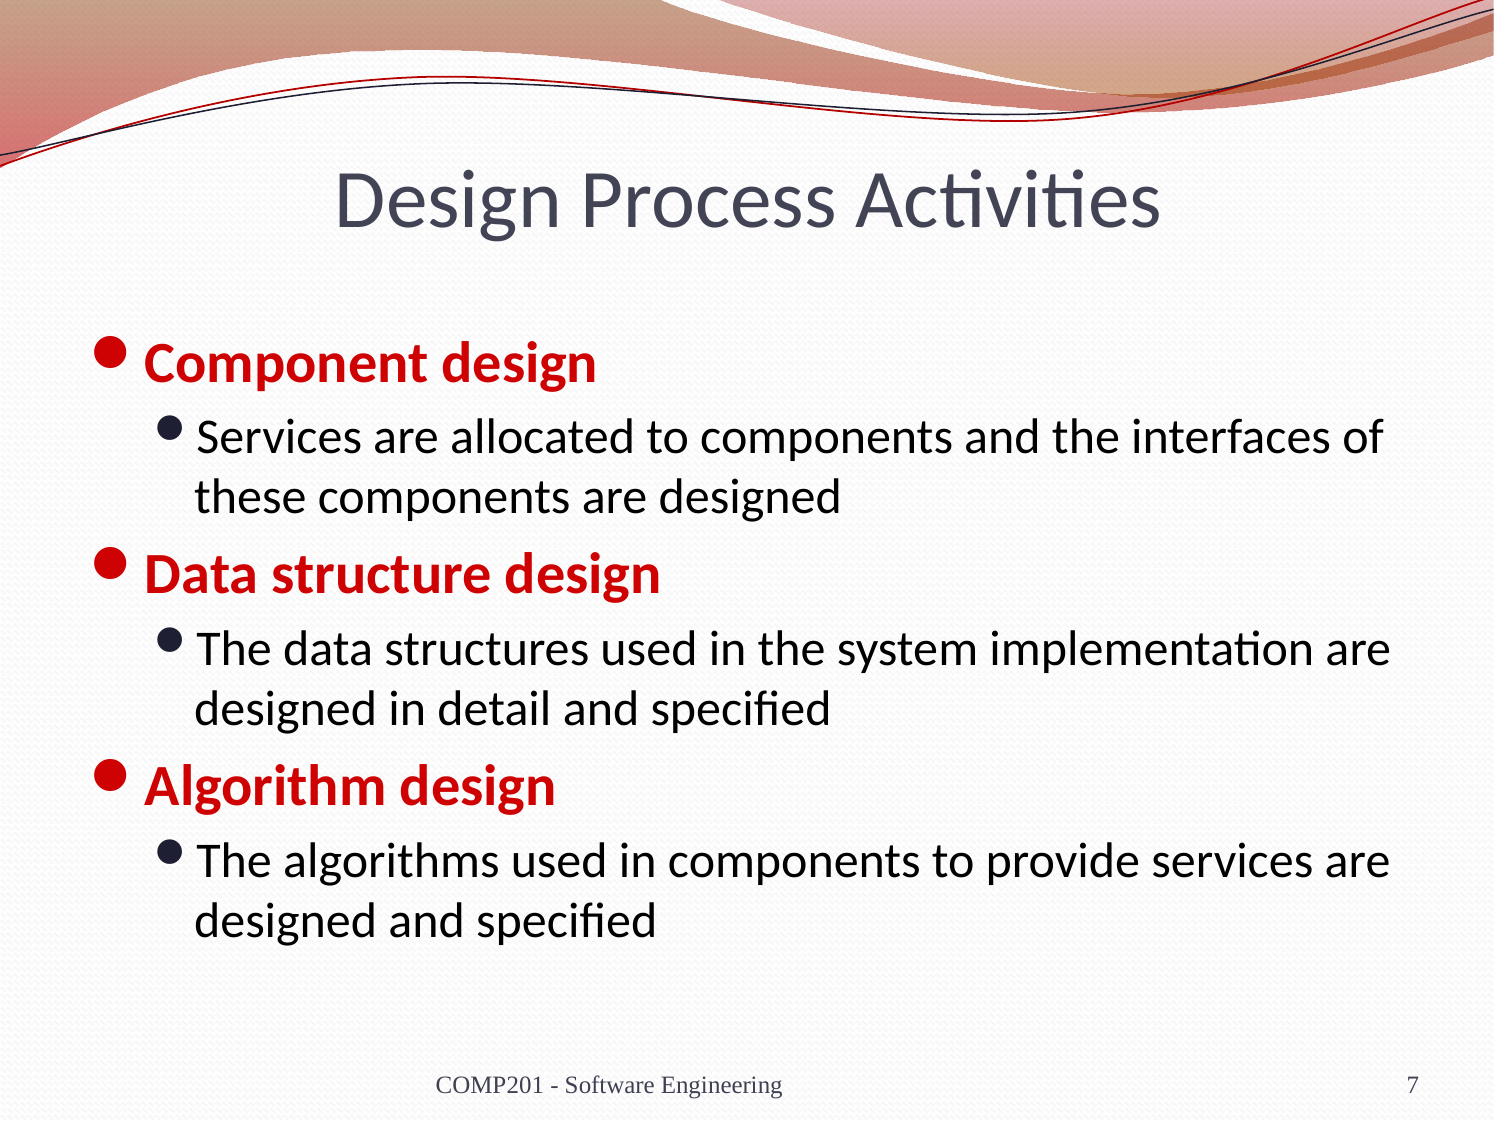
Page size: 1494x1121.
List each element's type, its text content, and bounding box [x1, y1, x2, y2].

title Design Process Activities [78, 115, 1419, 244]
footer COMP201 - Software Engineering [435, 1038, 984, 1099]
slide_number 7 [1294, 1038, 1420, 1099]
list Component design Services are allocated to components and the interfaces of these components are designed Data structure design The data structures used in the system implementation are designed in detail and specified Algorithm design The algorithms used in components to provide services are designed and specified [74, 316, 1420, 1034]
